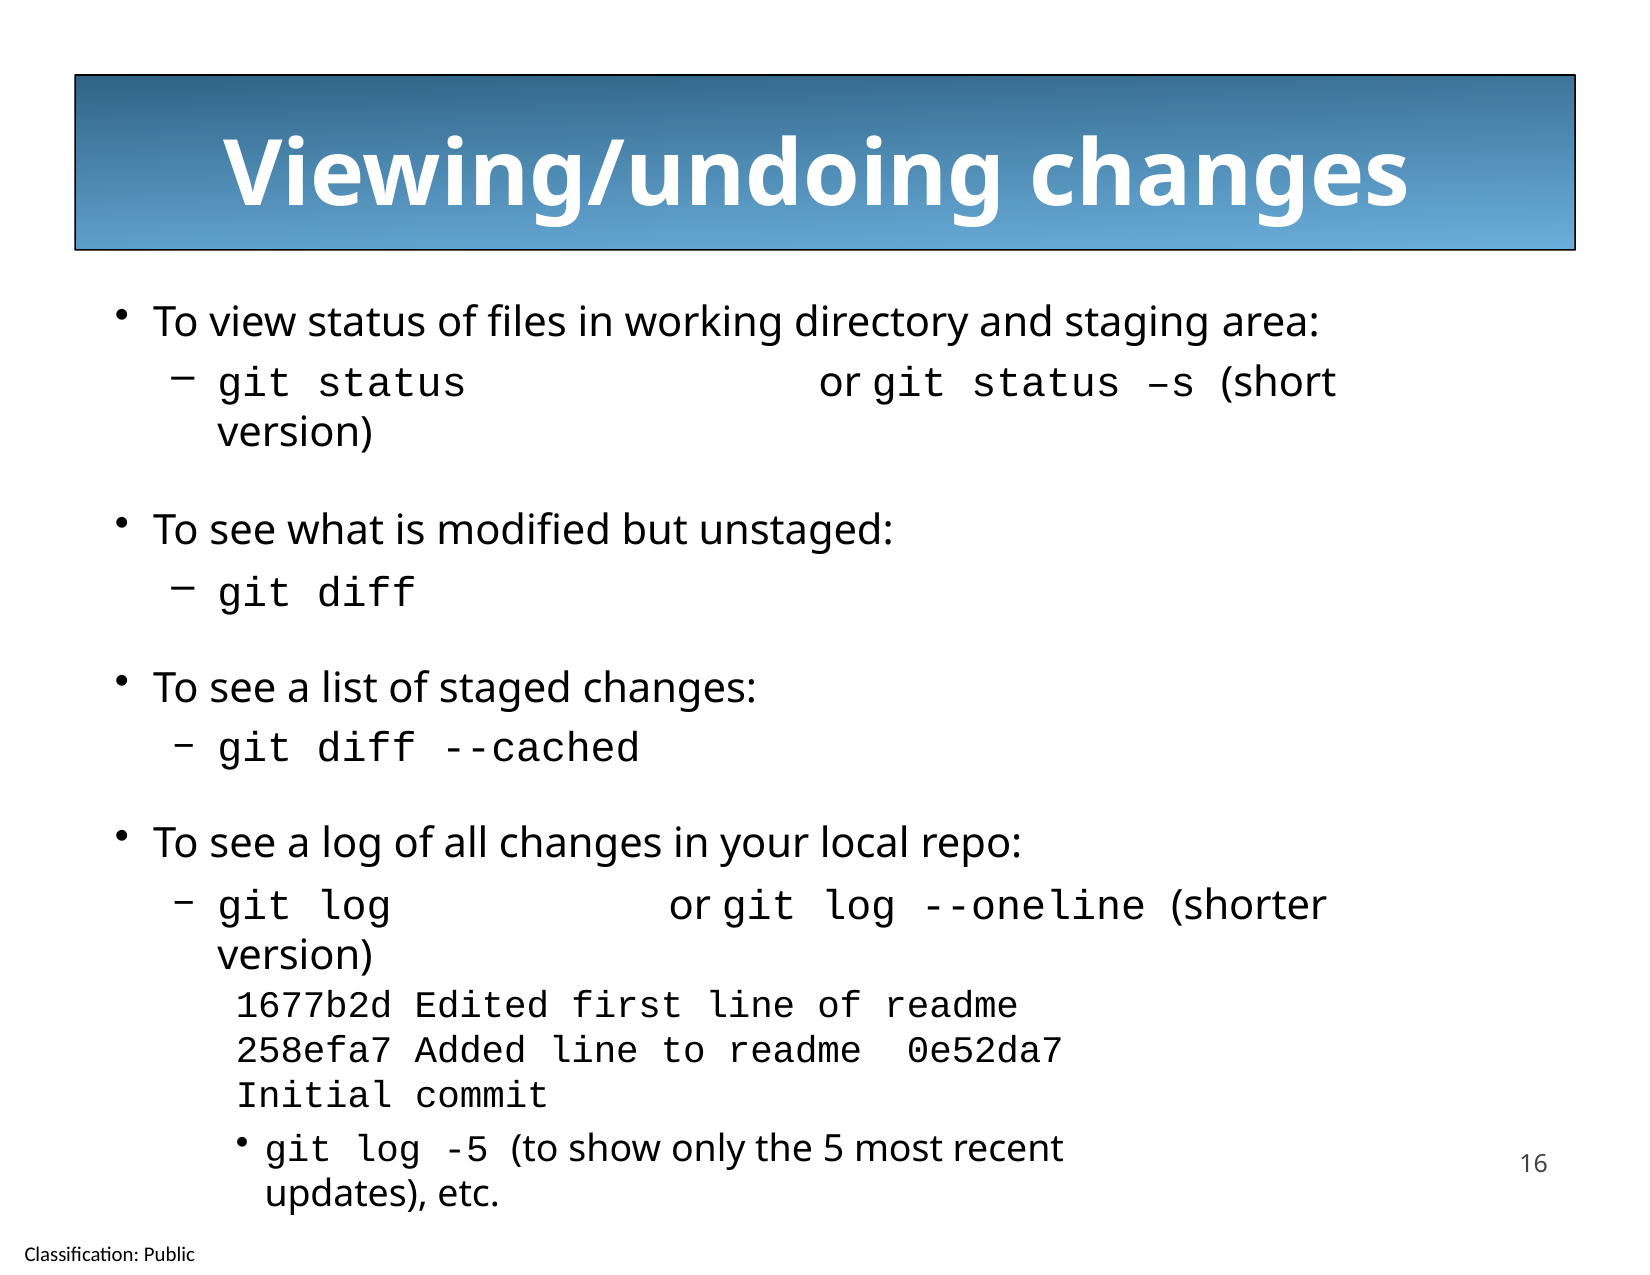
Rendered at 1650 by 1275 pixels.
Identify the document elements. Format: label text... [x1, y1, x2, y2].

title Viewing/undoing changes [221, 111, 1431, 282]
text_box To view status of files in working directory and staging area: git status or git status –s (short version) To see what is modified but unstaged: git diff To see a list of staged changes: git diff --cached To see a log of all changes in your local repo: git log or git log --oneline (shorter version) 1677b2d Edited first line of readme 258efa7 Added line to readme 0e52da7 Initial commit git log -5 (to show only the 5 most recent updates), etc. [113, 282, 1494, 1214]
slide_number 16 [1513, 1145, 1558, 1275]
picture [76, 76, 1574, 249]
